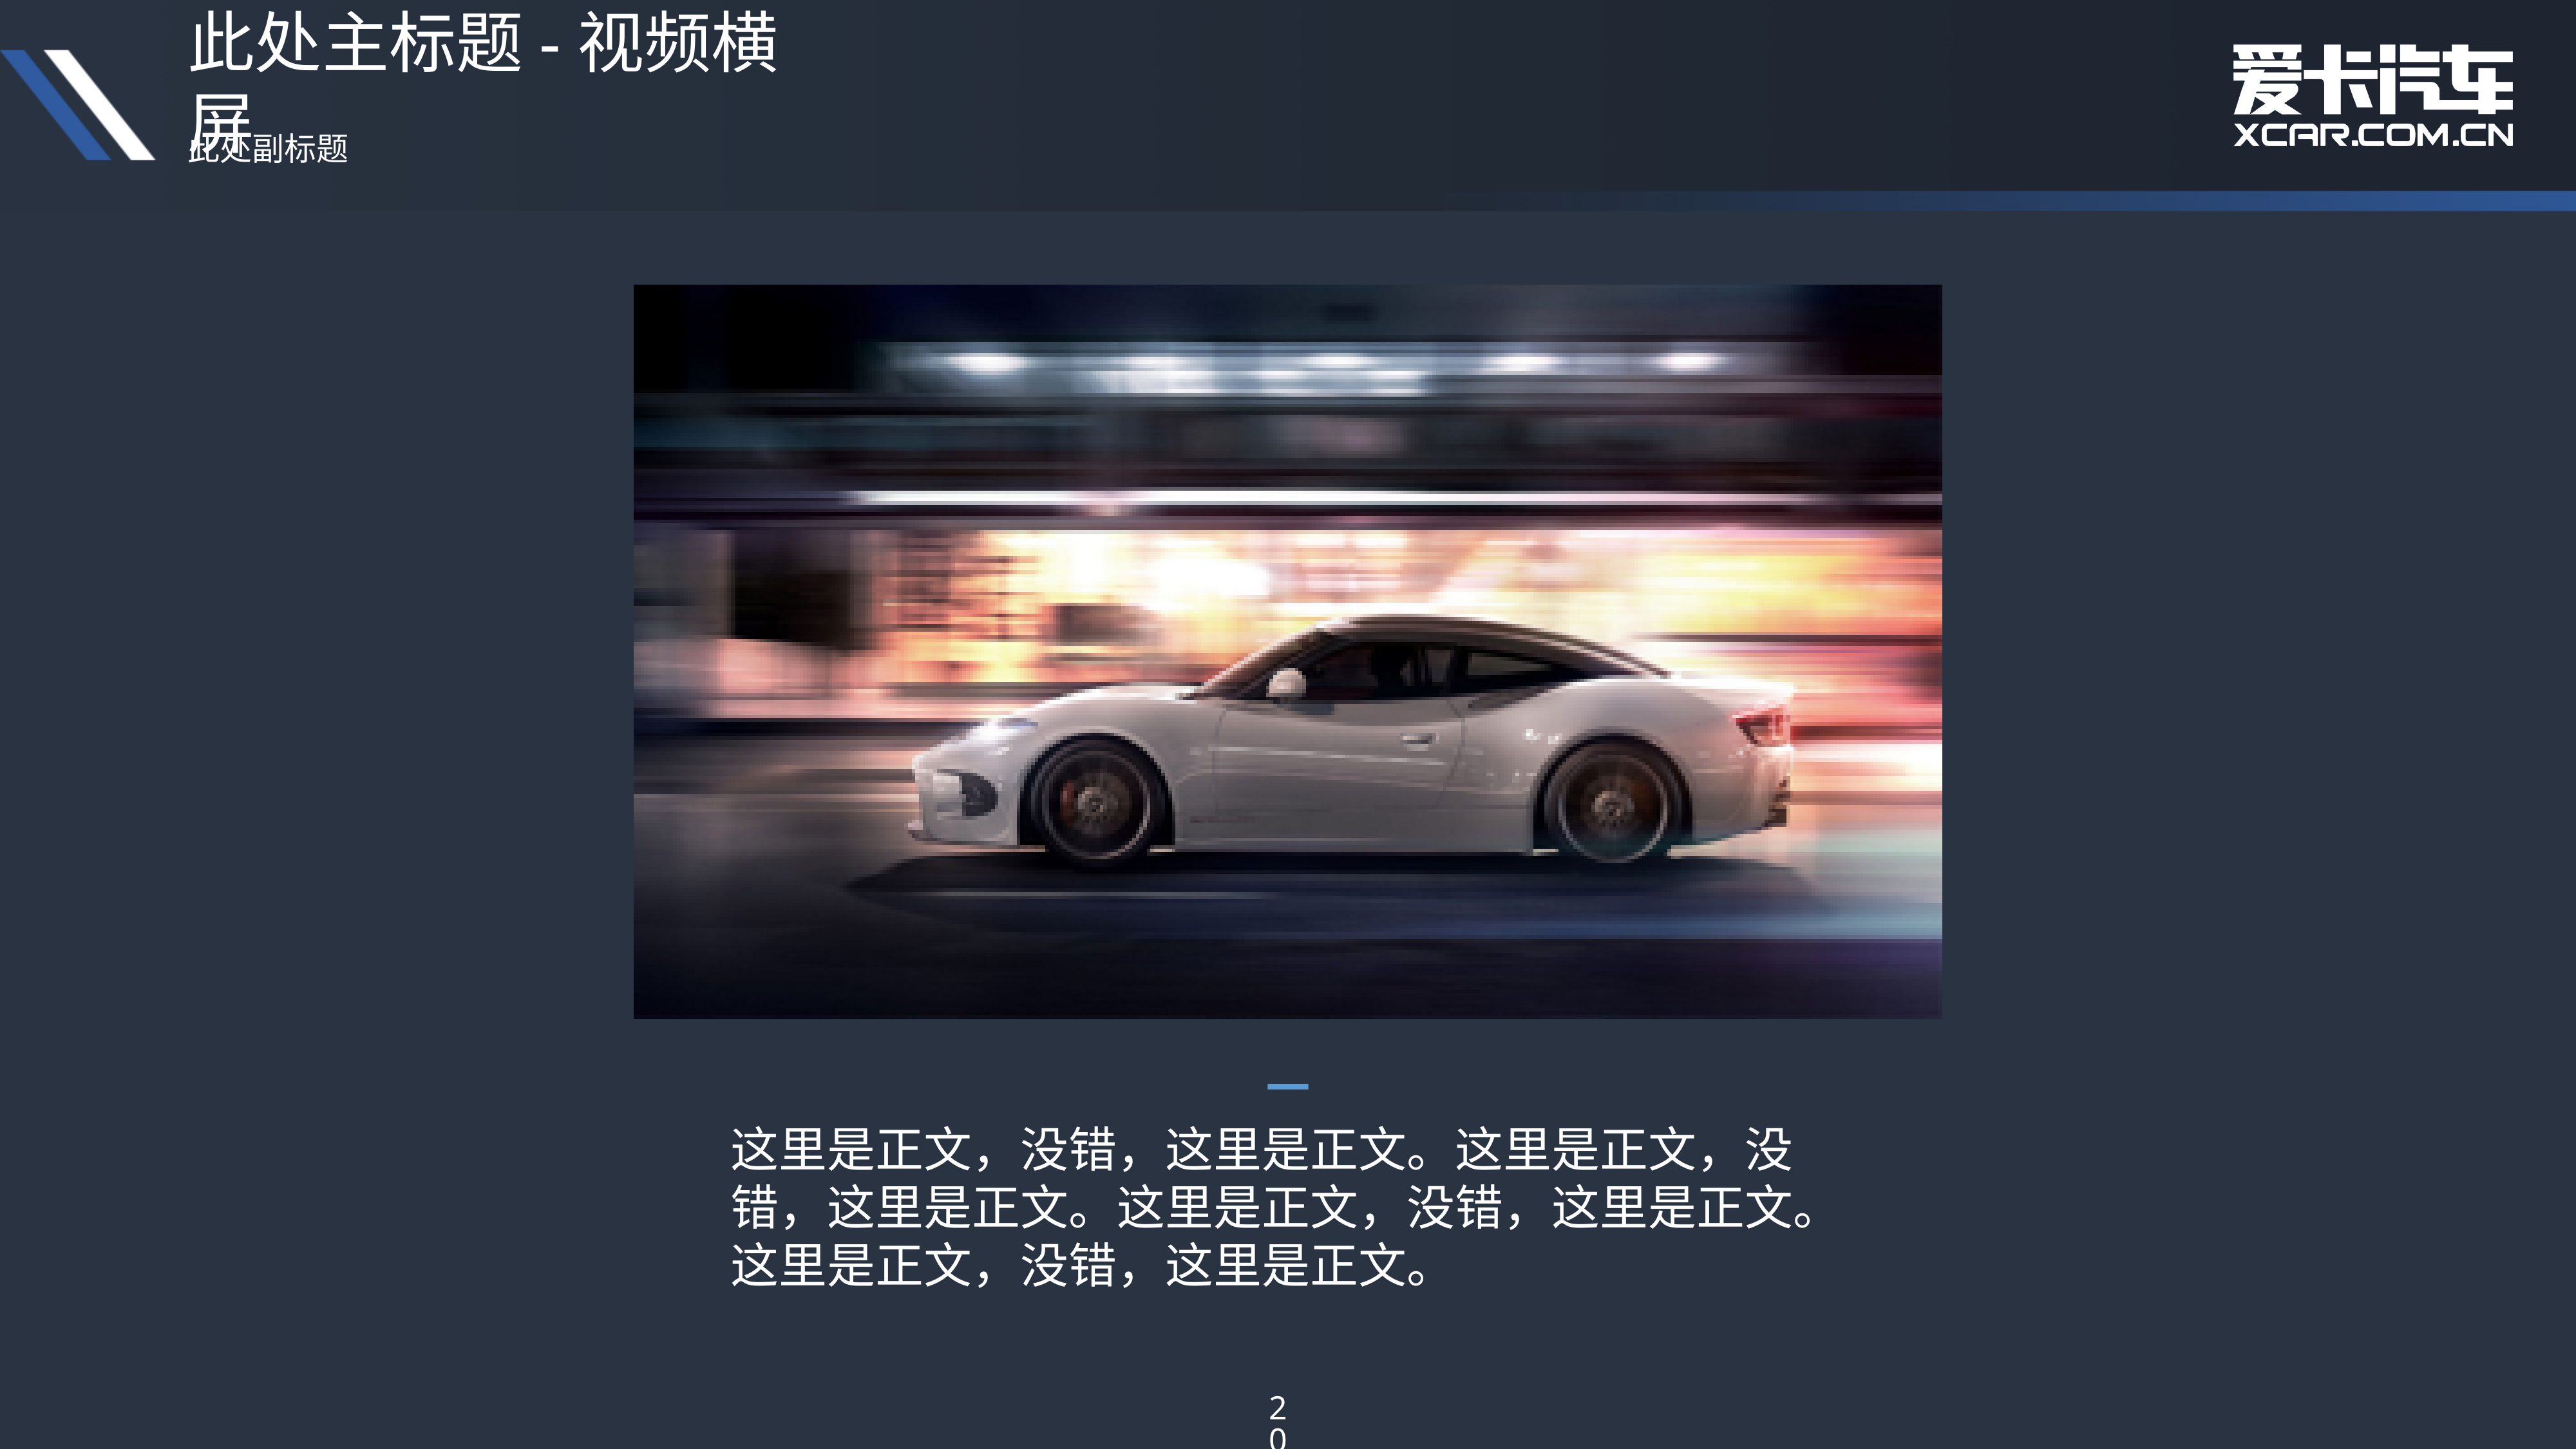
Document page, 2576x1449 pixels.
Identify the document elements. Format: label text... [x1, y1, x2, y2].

list 此处副标题 [182, 119, 356, 176]
list 此处主标题-视频横屏 [182, 28, 840, 133]
text_box [1267, 1084, 1309, 1090]
list 这里是正文，没错，这里是正文。这里是正文，没错，这里是正文。这里是正文，没错，这里是正文。这里是正文，没错，这里是正文。 [724, 1113, 1852, 1301]
slide_number 20 [1263, 1381, 1311, 1432]
picture [0, 0, 2576, 1449]
